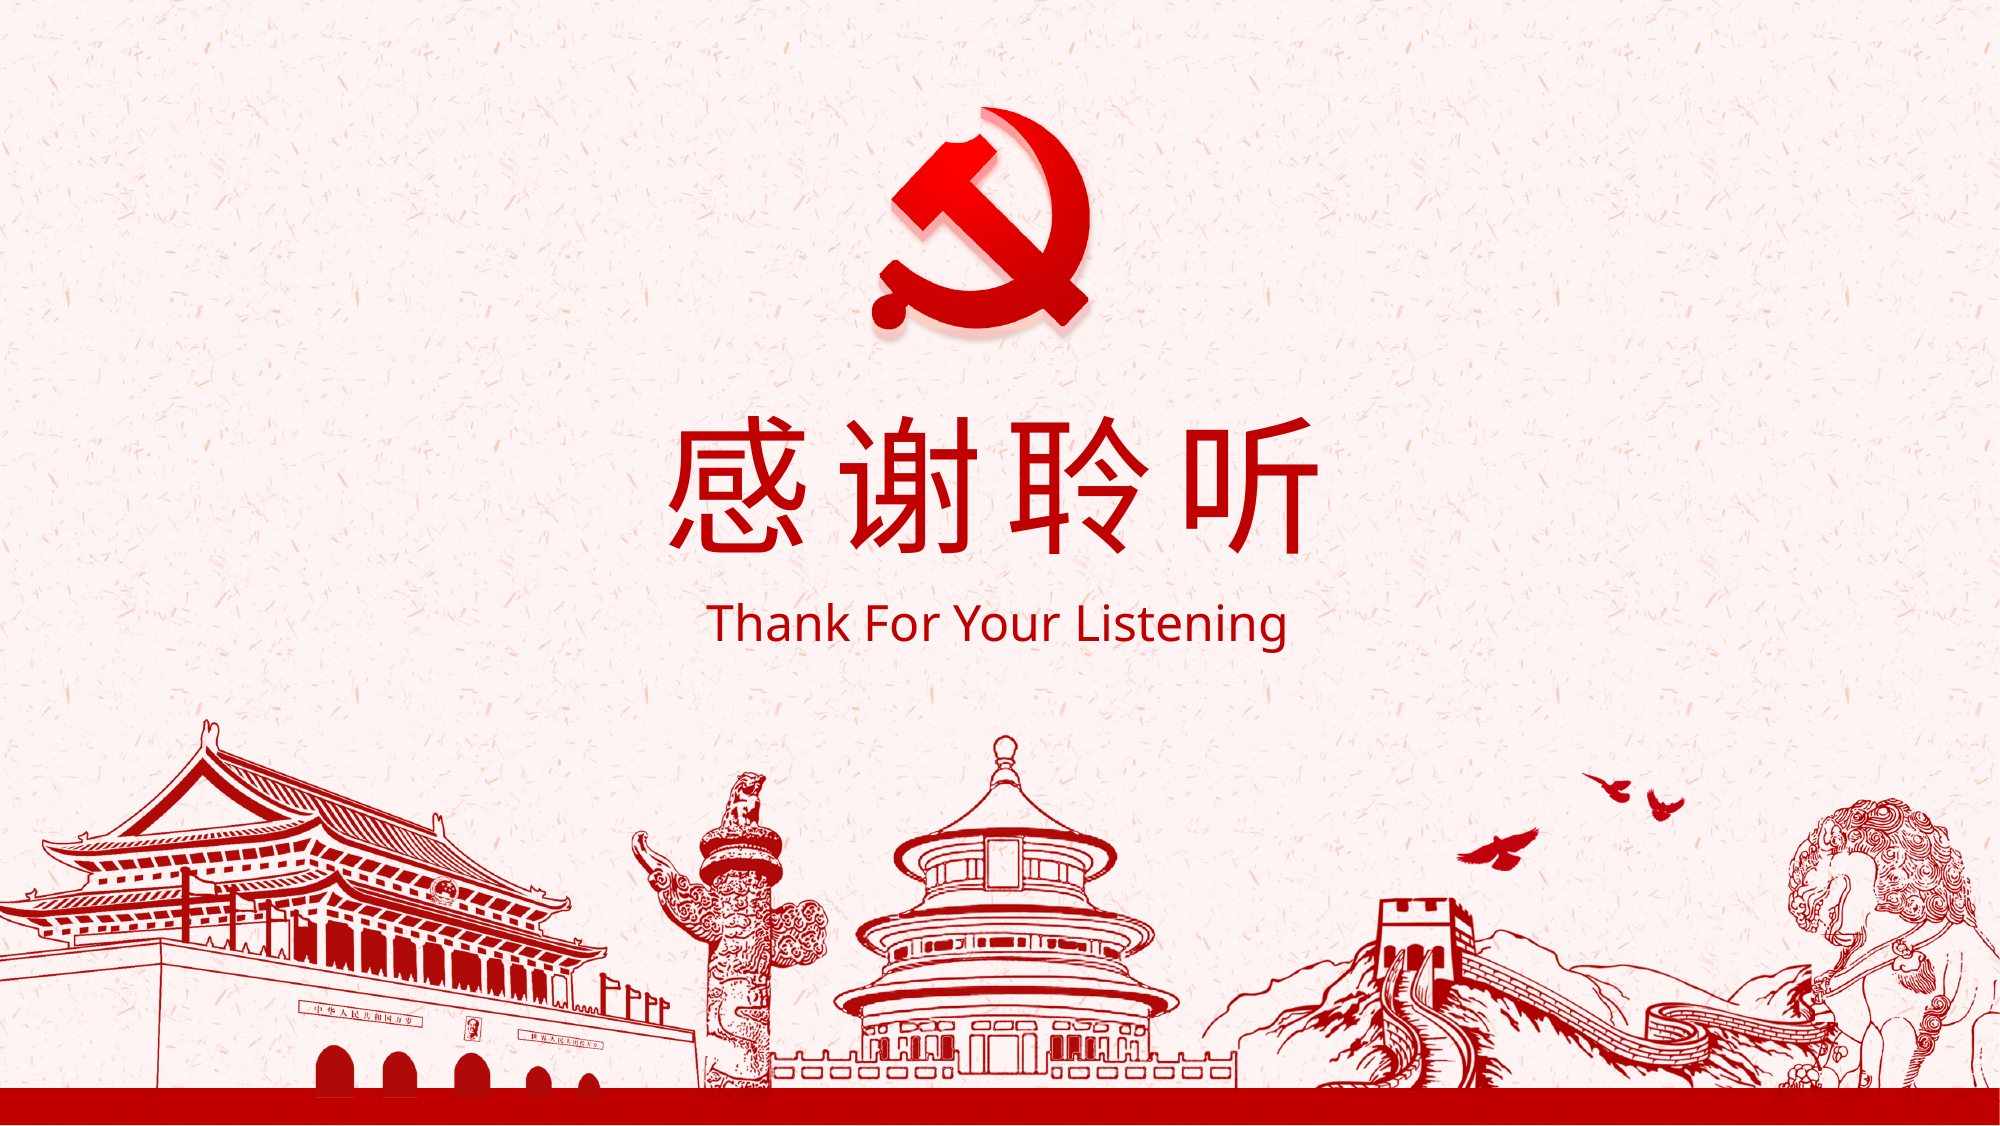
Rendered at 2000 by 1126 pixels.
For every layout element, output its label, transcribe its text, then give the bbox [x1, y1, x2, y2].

picture [0, 0, 2000, 684]
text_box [0, 684, 2000, 1126]
picture [1572, 758, 1695, 833]
text_box 感 谢 聆 听 [642, 382, 1390, 583]
picture [1430, 810, 1560, 894]
text_box Thank For Your Listening [691, 583, 1305, 659]
